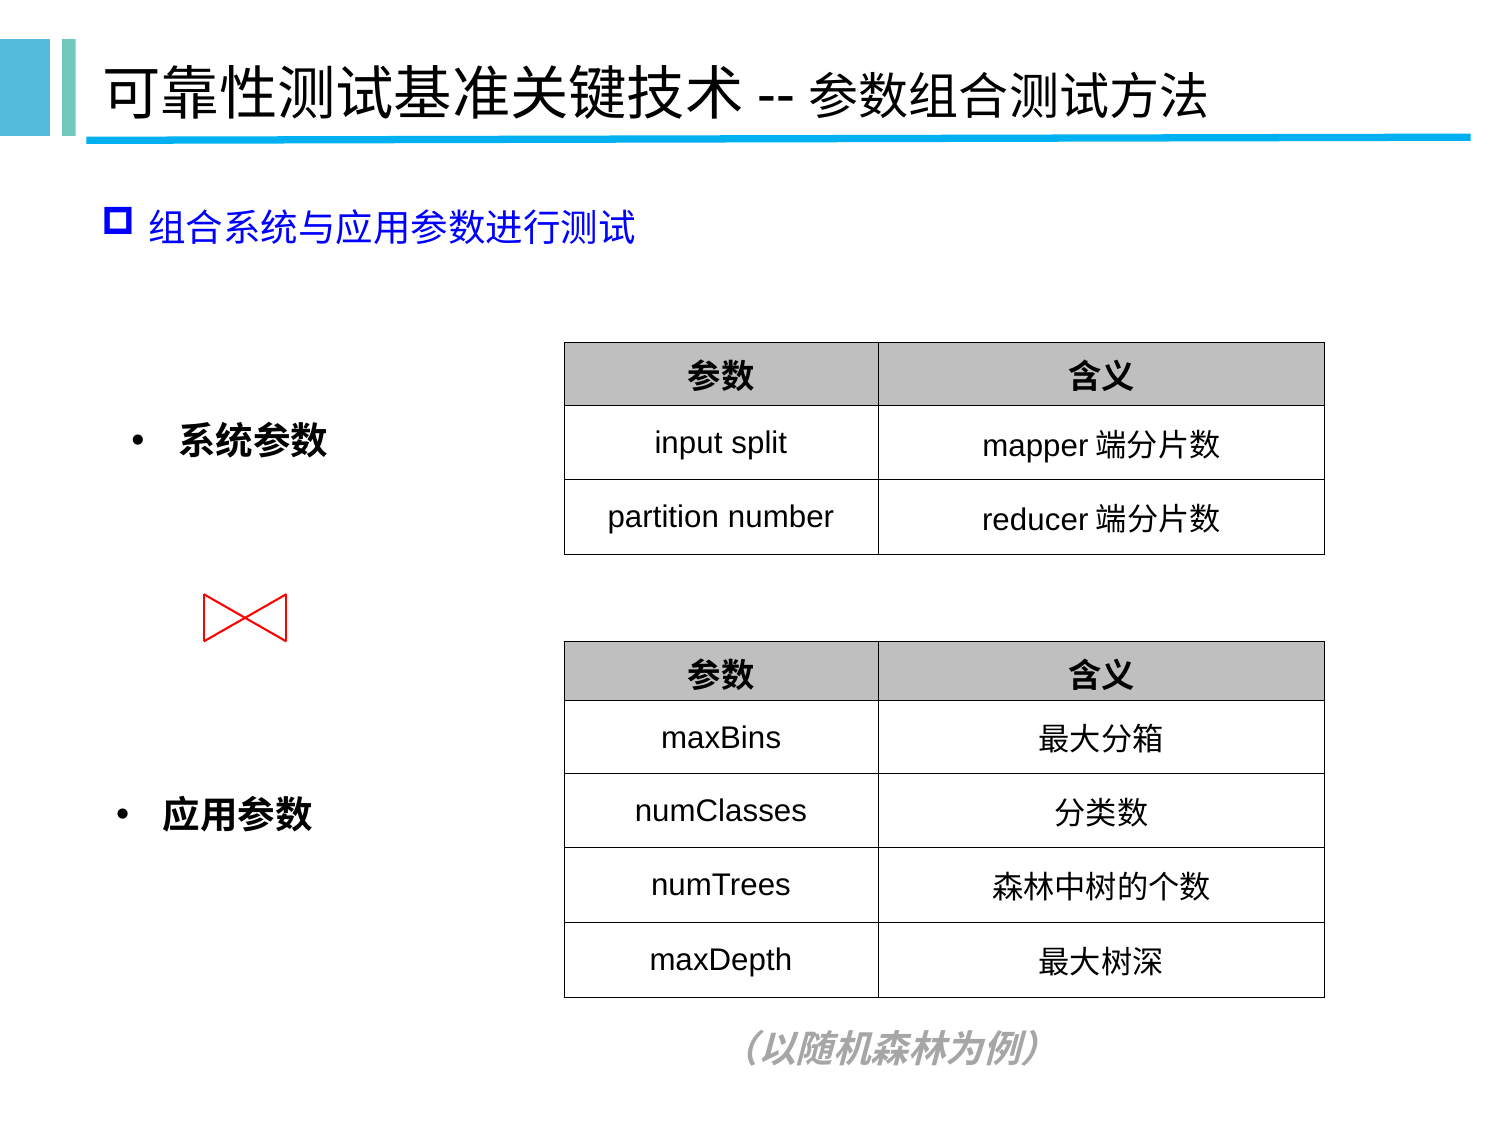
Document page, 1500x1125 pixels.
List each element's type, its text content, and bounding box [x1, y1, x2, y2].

title 可靠性测试基准关键技术--参数组合测试方法 [87, 39, 1426, 136]
table_cell maxBins [565, 701, 878, 773]
table_cell 最大分箱 [879, 701, 1324, 773]
text_box （以随机森林为例） [706, 1017, 1183, 1078]
table_header 参数 [565, 642, 878, 700]
table_cell maxDepth [565, 923, 878, 997]
text_box 组合系统与应用参数进行测试 [86, 196, 1168, 256]
table_cell 森林中树的个数 [879, 848, 1324, 922]
table_cell 最大树深 [879, 923, 1324, 997]
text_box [86, 137, 1471, 141]
table_header 参数 [565, 343, 878, 405]
text_box 系统参数 [116, 409, 427, 470]
table_header 含义 [879, 642, 1324, 700]
table_cell mapper端分片数 [879, 406, 1324, 479]
text_box 应用参数 [101, 784, 443, 844]
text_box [203, 594, 287, 642]
table_cell reducer端分片数 [879, 480, 1324, 554]
table_header 含义 [879, 343, 1324, 405]
table_cell input split [565, 406, 878, 479]
table_cell numClasses [565, 774, 878, 847]
table_cell partition number [565, 480, 878, 554]
table_cell numTrees [565, 848, 878, 922]
table_cell 分类数 [879, 774, 1324, 847]
